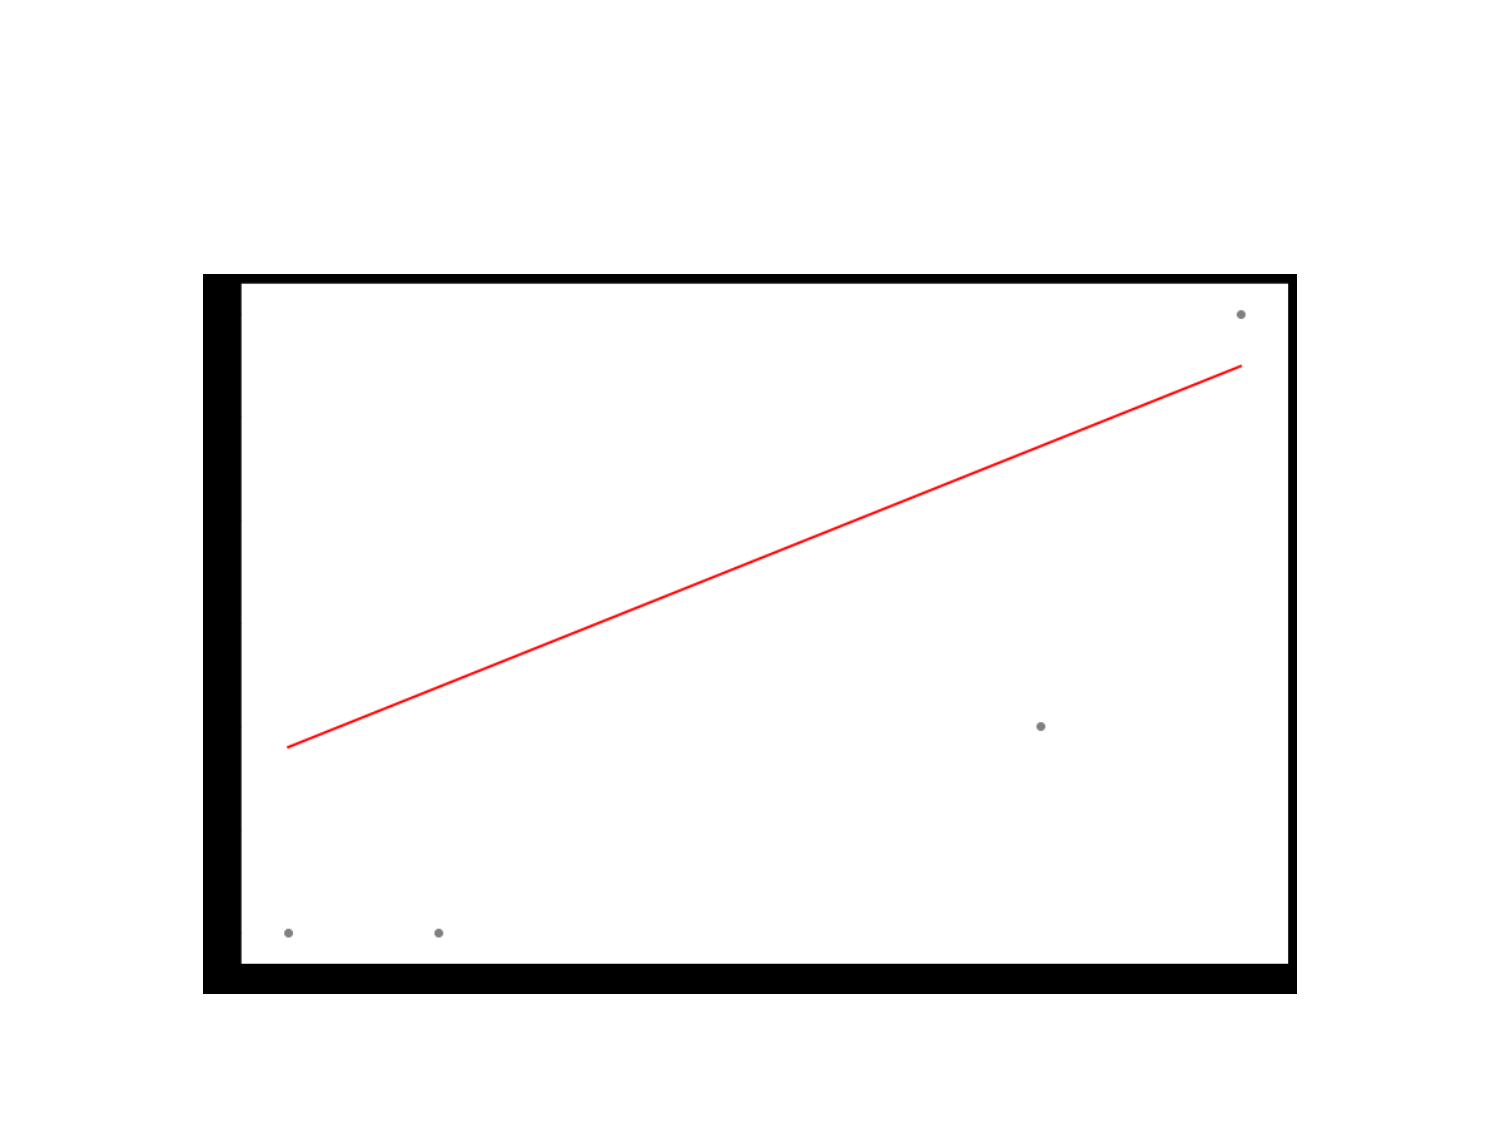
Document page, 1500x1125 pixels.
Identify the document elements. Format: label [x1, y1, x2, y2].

list [203, 274, 1297, 994]
